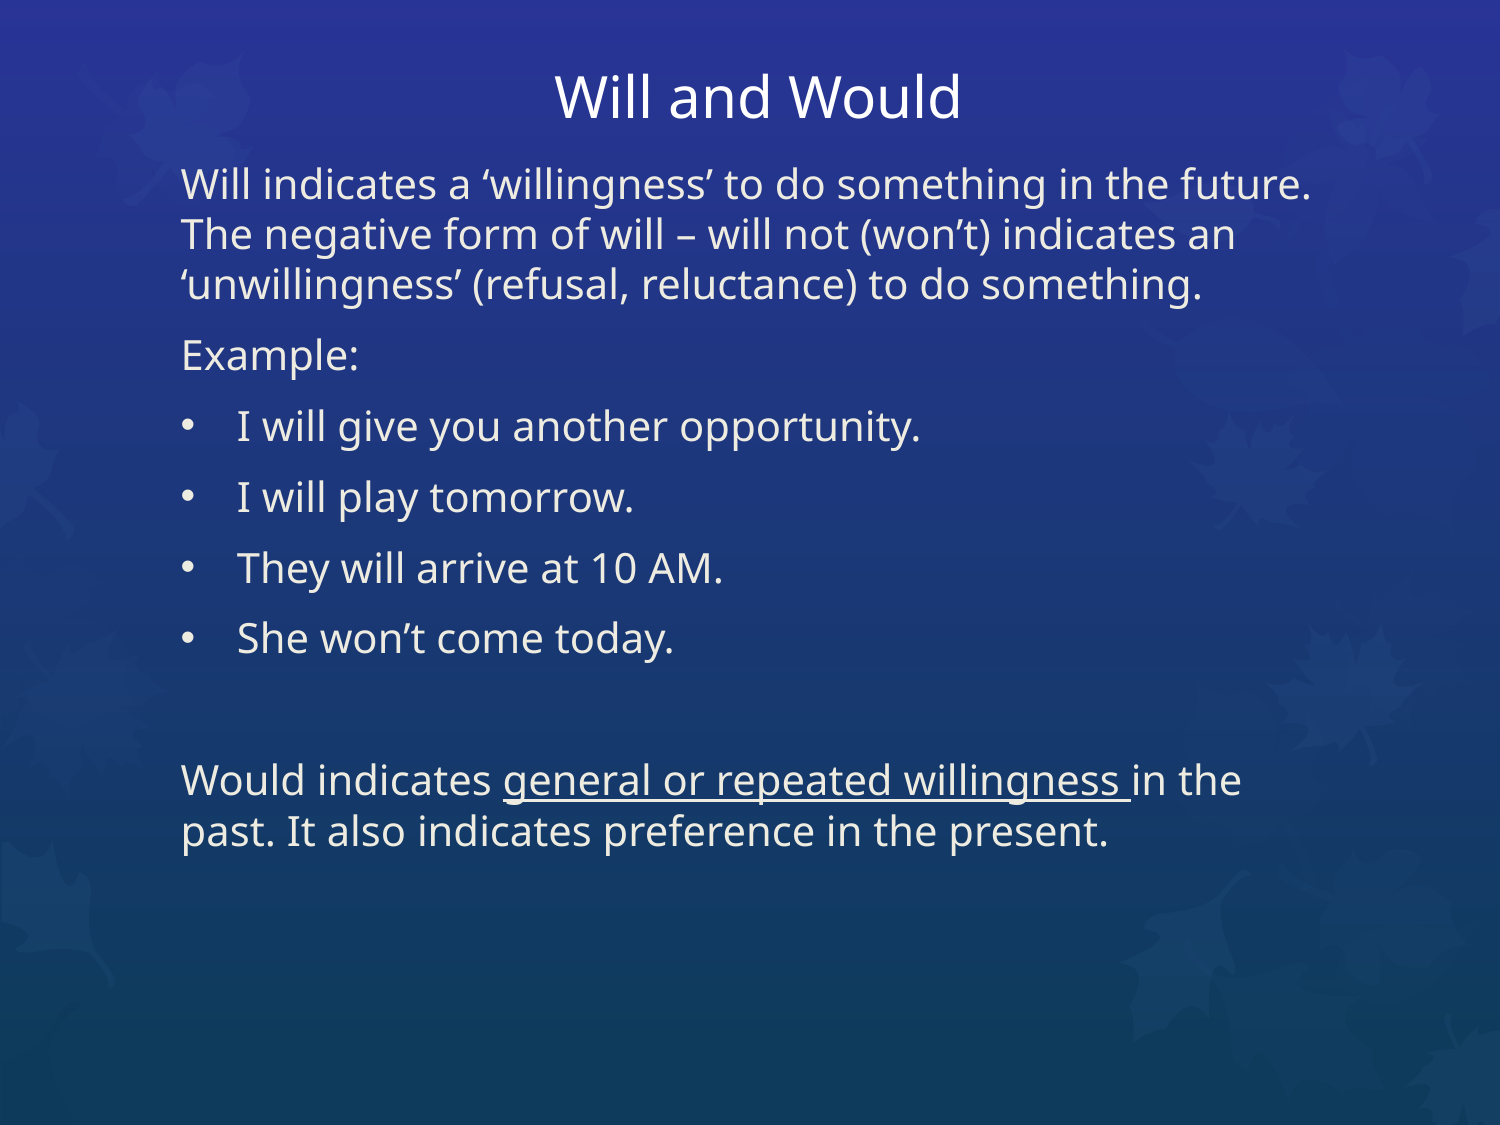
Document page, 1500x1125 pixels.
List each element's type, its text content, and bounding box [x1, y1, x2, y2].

subtitle Will indicates a ‘willingness’ to do something in the future. The negative form of will – will not (won’t) indicates an ‘unwillingness’ (refusal, reluctance) to do something. Example: I will give you another opportunity. I will play tomorrow. They will arrive at 10 AM. She won’t come today. Would indicates general or repeated willingness in the past. It also indicates preference in the present. [165, 149, 1334, 1050]
title Will and Would [174, 62, 1343, 138]
